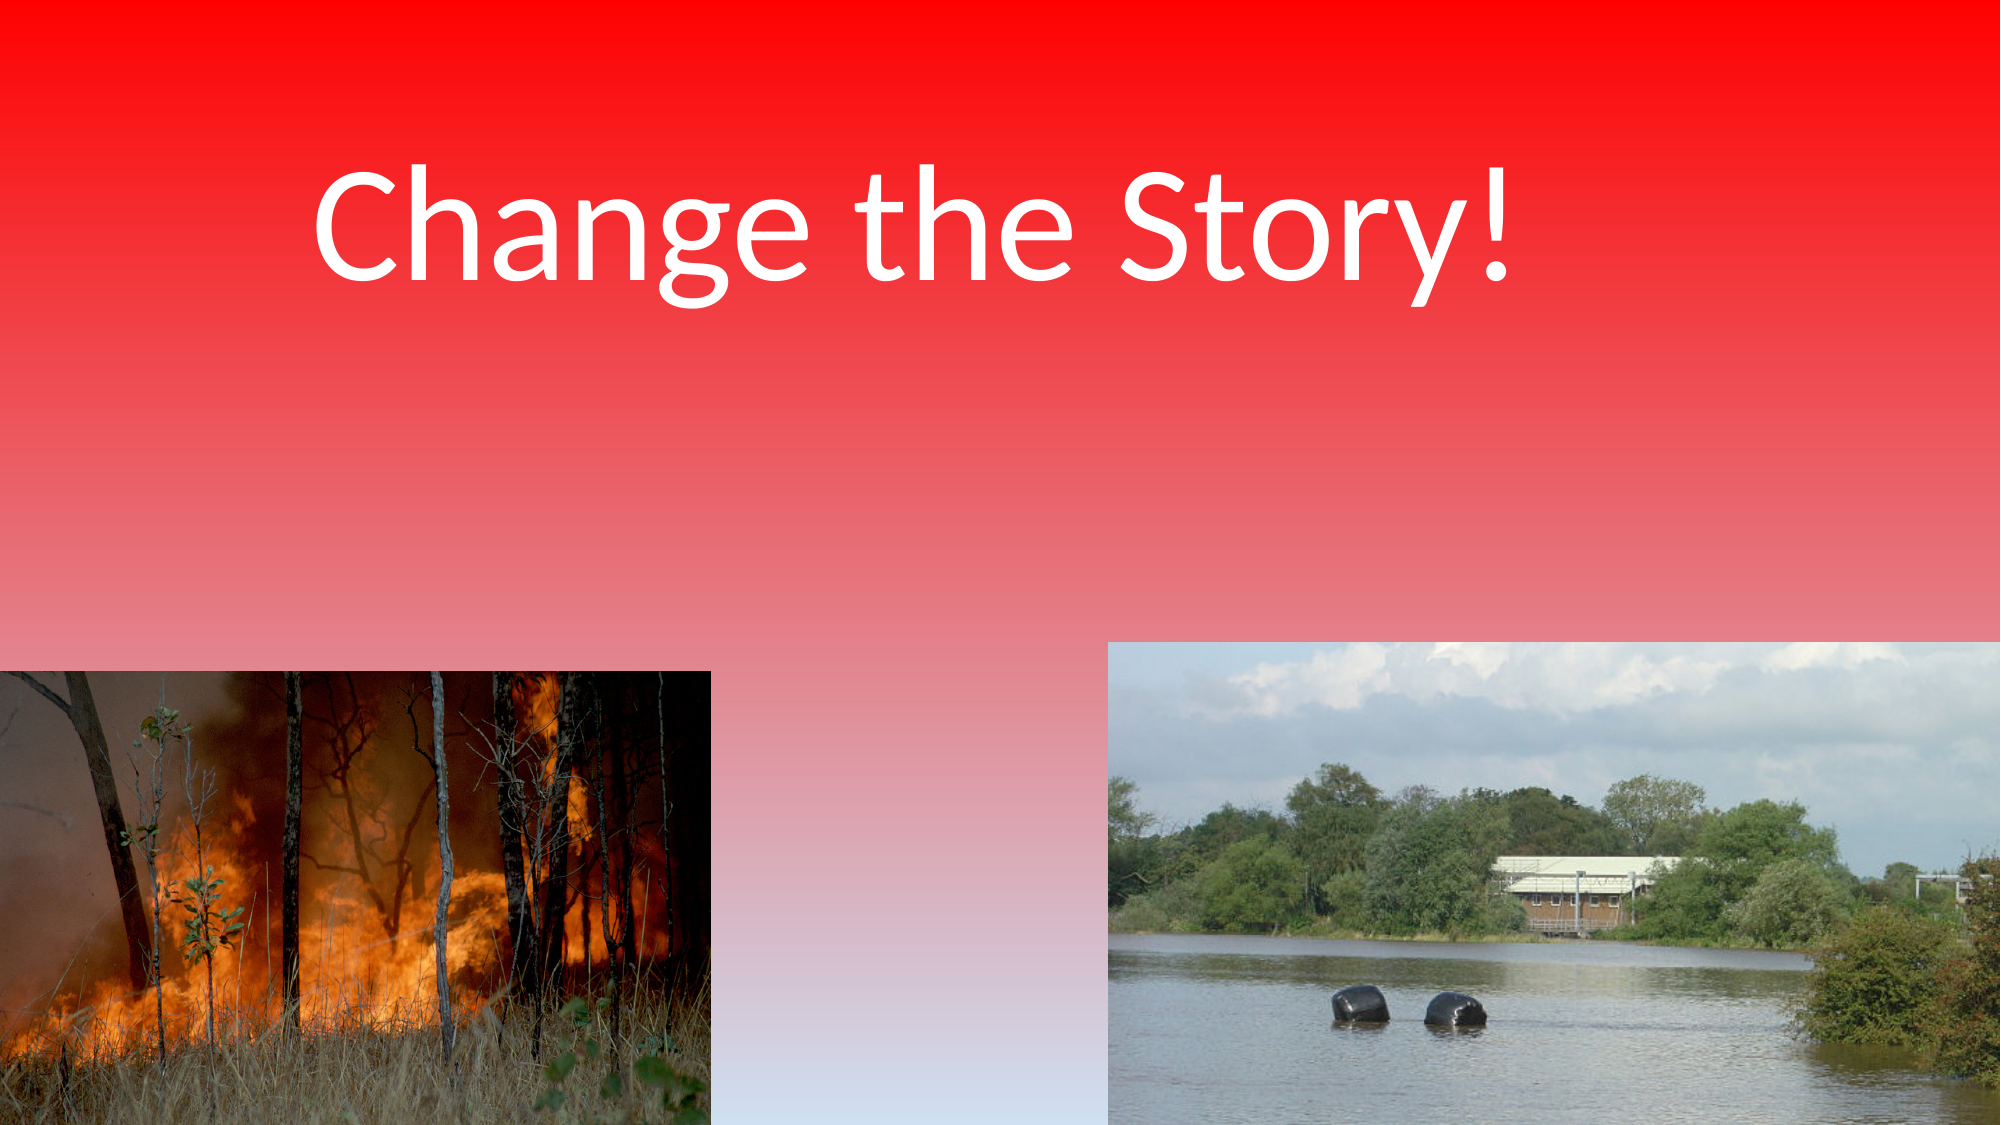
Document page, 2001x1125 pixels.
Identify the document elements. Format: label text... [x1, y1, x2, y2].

picture [1108, 642, 2000, 1125]
picture [0, 671, 711, 1125]
text_box Change the Story! [296, 106, 1591, 321]
